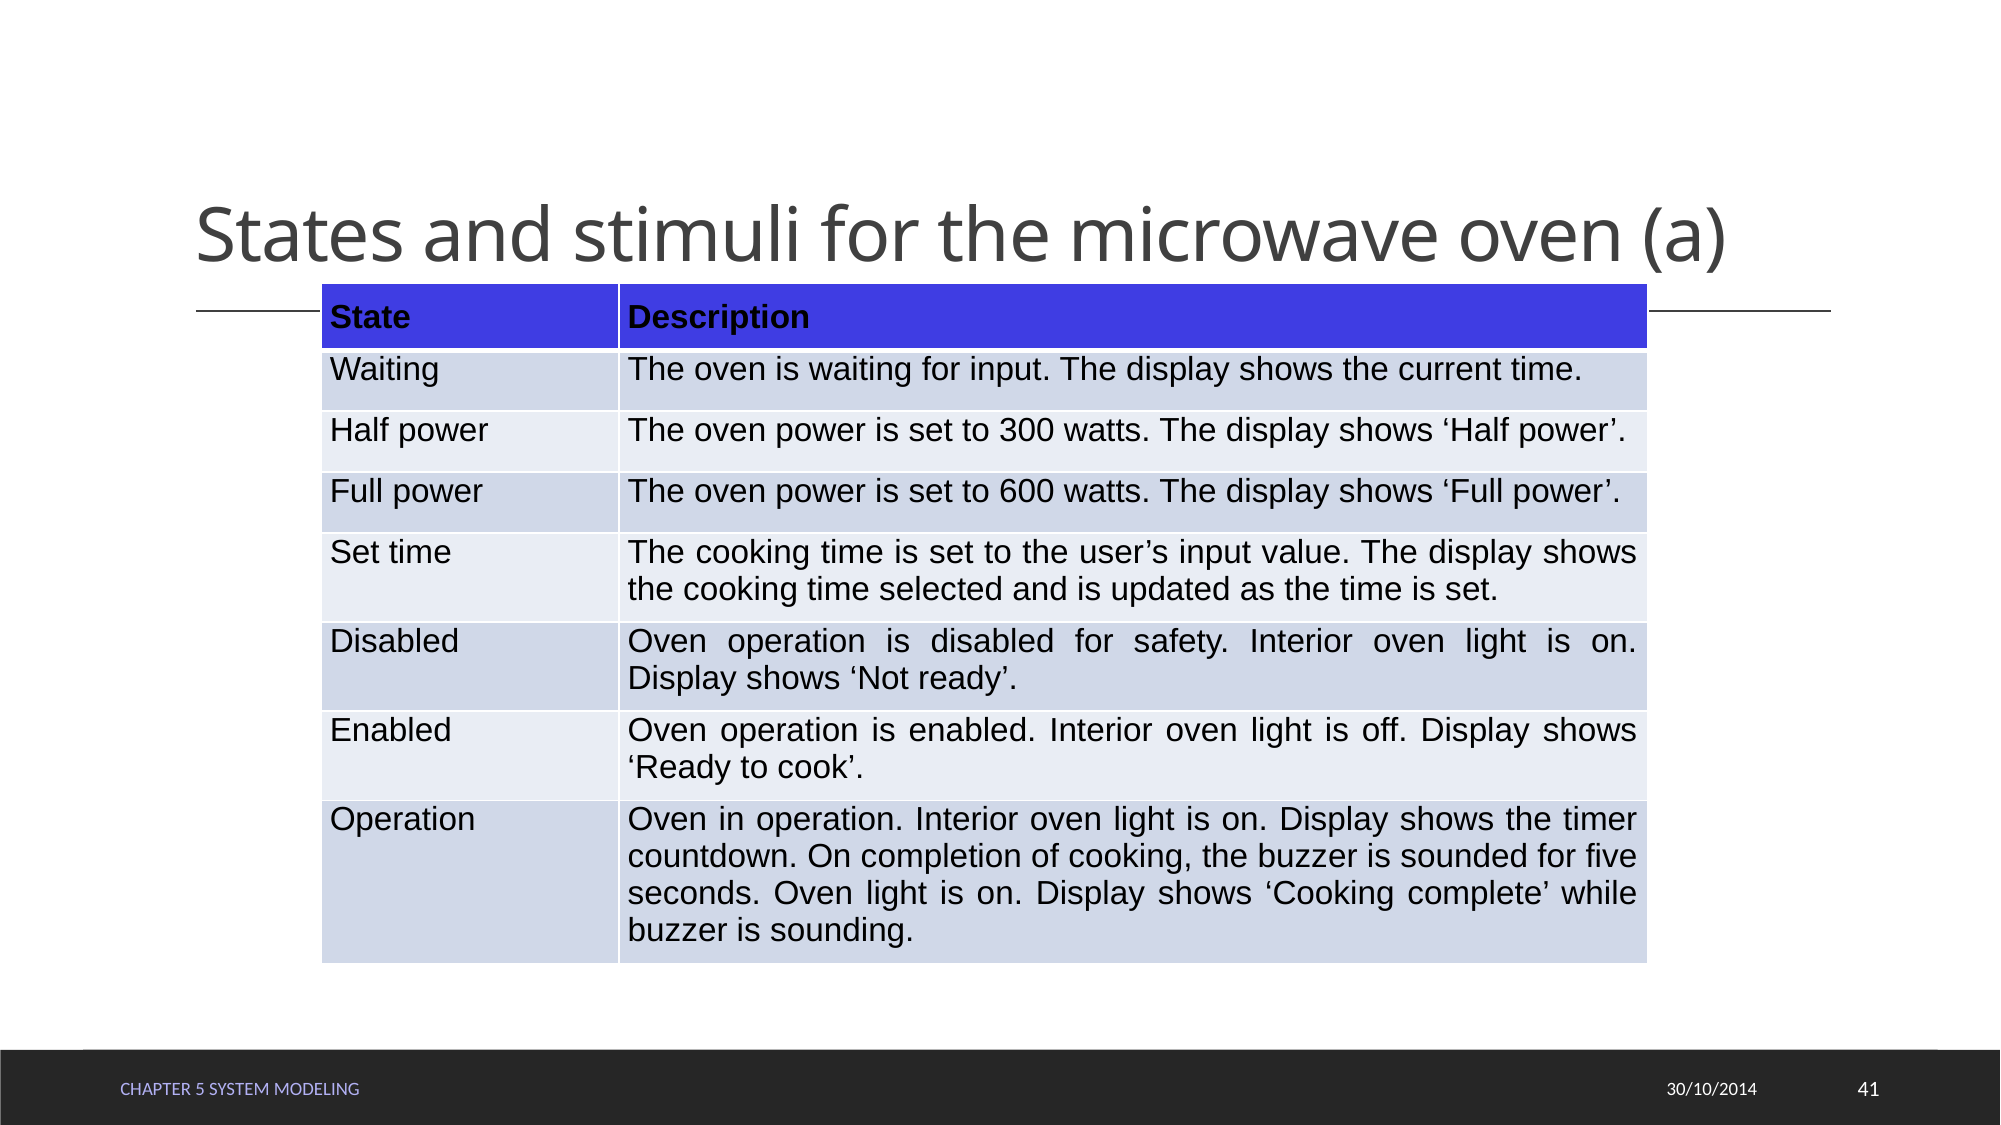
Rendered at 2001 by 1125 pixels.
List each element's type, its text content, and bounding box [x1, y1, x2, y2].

table_header Description [620, 284, 1647, 348]
table_cell Oven operation is enabled. Interior oven light is off. Display shows ‘Ready to cook’. [620, 712, 1647, 800]
table_cell The oven is waiting for input. The display shows the current time. [620, 353, 1647, 410]
table_cell Oven operation is disabled for safety. Interior oven light is on. Display shows ‘Not ready’. [620, 623, 1647, 710]
table_cell Set time [322, 534, 618, 621]
table_cell The cooking time is set to the user’s input value. The display shows the cooking time selected and is updated as the time is set. [620, 534, 1647, 621]
table_cell Full power [322, 473, 618, 532]
footer Chapter 5 System Modeling [105, 1057, 1224, 1118]
table_cell Enabled [322, 712, 618, 800]
table_header State [322, 284, 618, 348]
table_cell Operation [322, 801, 618, 963]
slide_number 41 [1793, 1057, 1895, 1118]
table_cell The oven power is set to 300 watts. The display shows ‘Half power’. [620, 412, 1647, 471]
table_cell Oven in operation. Interior oven light is on. Display shows the timer countdown. On completion of cooking, the buzzer is sounded for five seconds. Oven light is on. Display shows ‘Cooking complete’ while buzzer is sounding. [620, 801, 1647, 963]
table_cell The oven power is set to 600 watts. The display shows ‘Full power’. [620, 473, 1647, 532]
table_cell Half power [322, 412, 618, 471]
table_cell Waiting [322, 353, 618, 410]
table_cell Disabled [322, 623, 618, 710]
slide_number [1348, 1057, 1773, 1118]
title States and stimuli for the microwave oven (a) [180, 47, 1830, 285]
